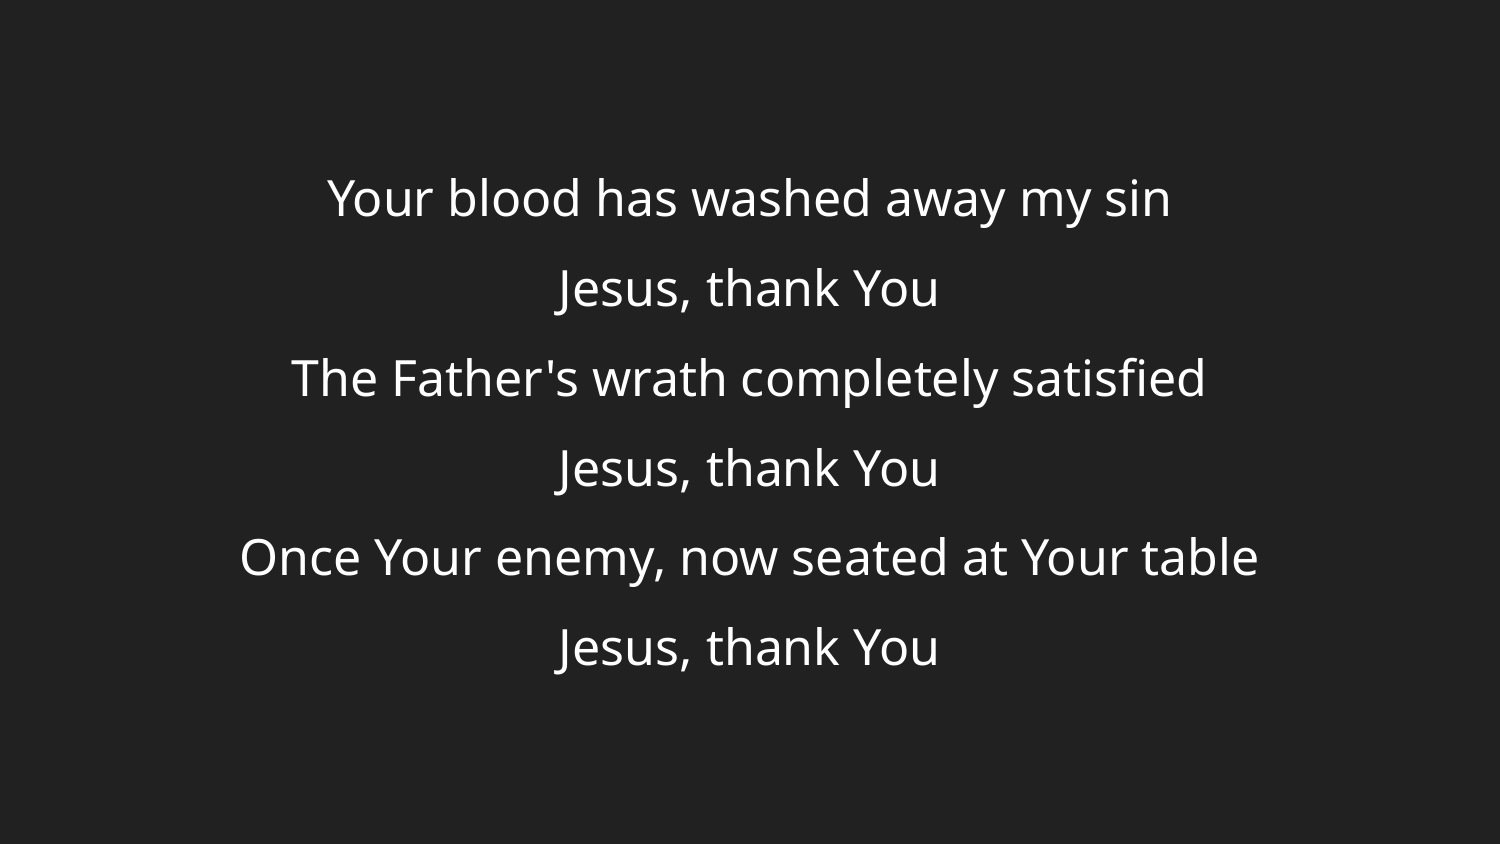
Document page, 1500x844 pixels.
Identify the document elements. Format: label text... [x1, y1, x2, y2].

subtitle Your blood has washed away my sin Jesus, thank You The Father's wrath completely satisfied Jesus, thank You Once Your enemy, now seated at Your table Jesus, thank You [51, 142, 1449, 694]
